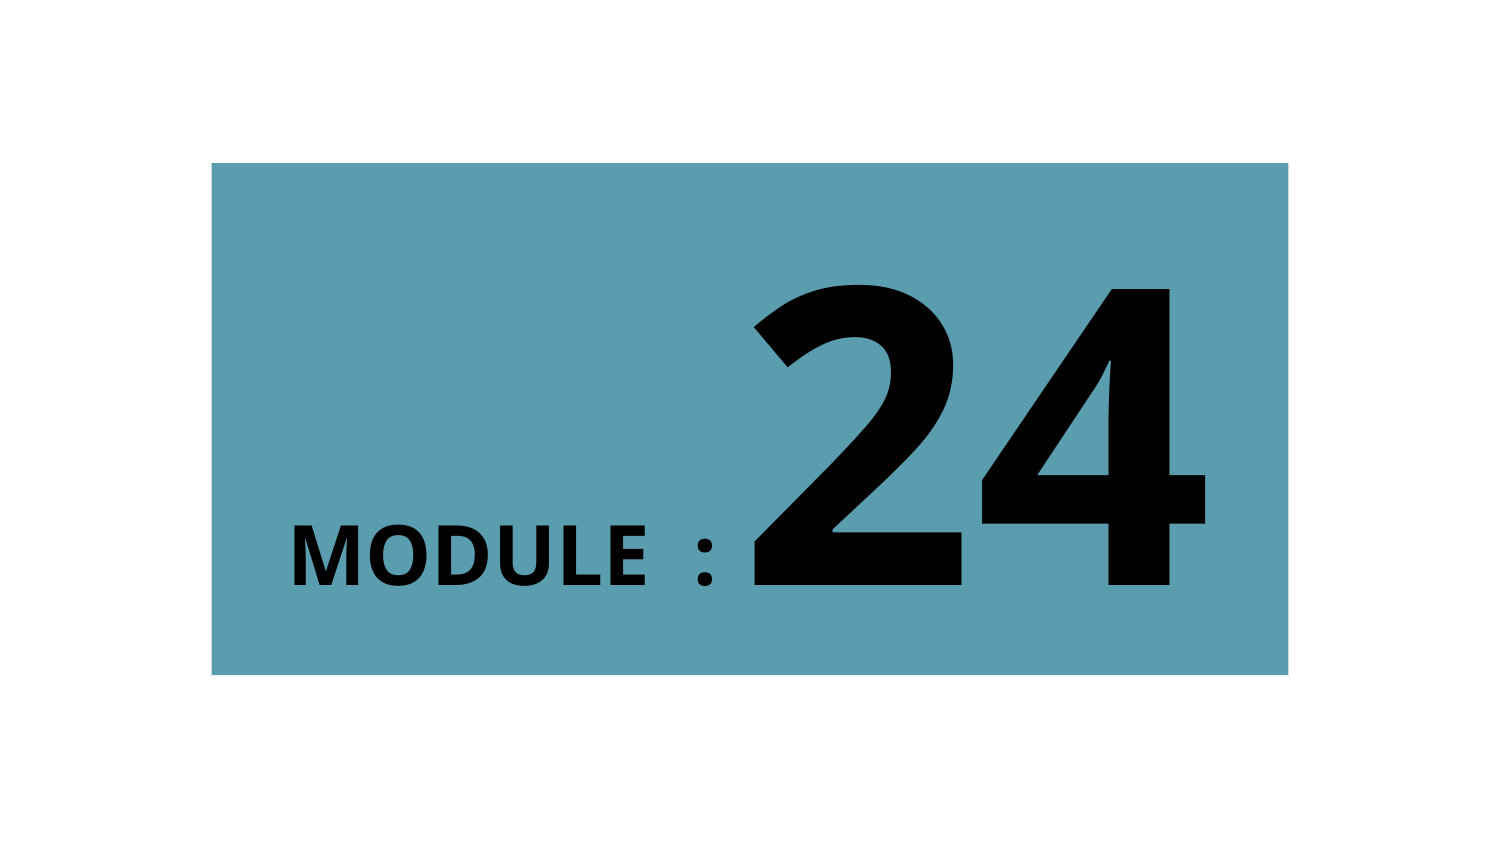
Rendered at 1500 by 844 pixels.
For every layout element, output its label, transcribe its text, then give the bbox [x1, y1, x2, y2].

text_box MODULE : 24 [211, 163, 1289, 676]
